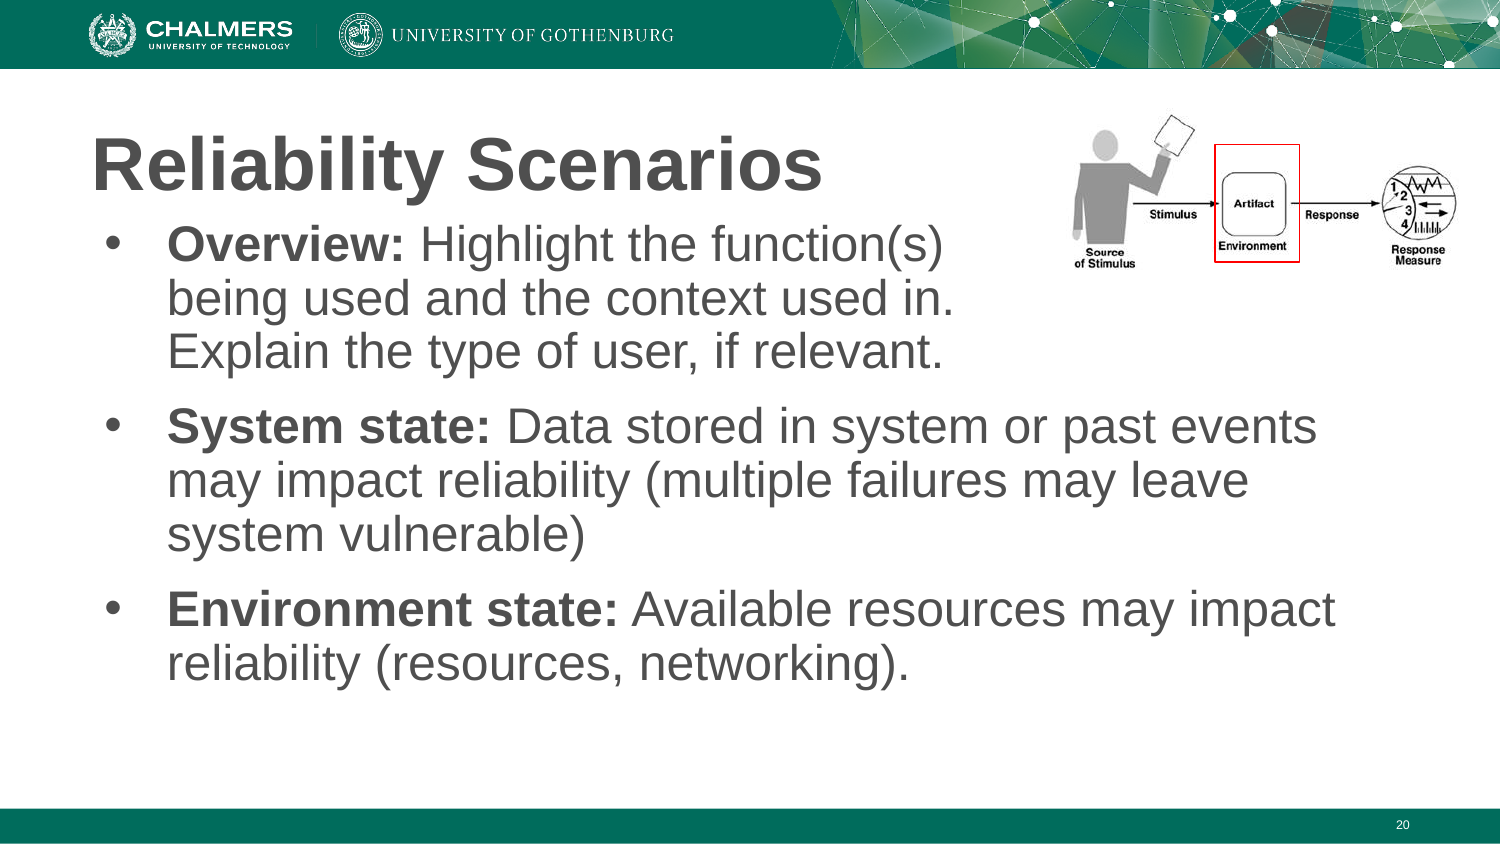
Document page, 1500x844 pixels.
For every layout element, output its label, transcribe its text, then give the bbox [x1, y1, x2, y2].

slide_number ‹#› [1074, 809, 1425, 844]
picture [1027, 100, 1488, 307]
picture [759, 0, 1500, 68]
list Overview: Highlight the function(s) being used and the context used in. Explain the type of user, if relevant. System state: Data stored in system or past events may impact reliability (multiple failures may leave system vulnerable) Environment state: Available resources may impact reliability (resources, networking). [76, 210, 1425, 782]
picture [64, 0, 696, 85]
title Reliability Scenarios [76, 100, 1026, 210]
